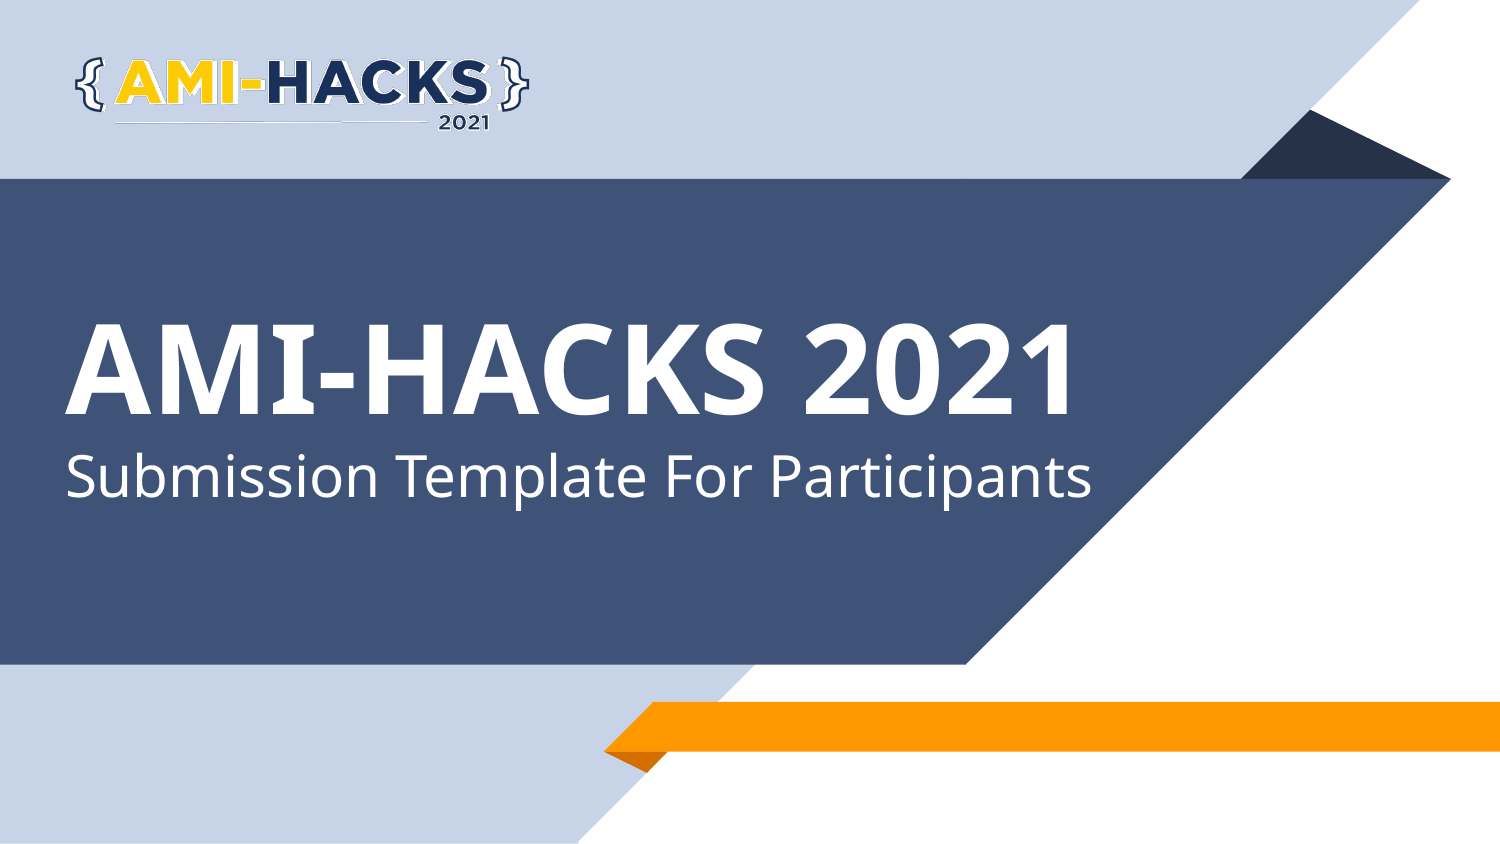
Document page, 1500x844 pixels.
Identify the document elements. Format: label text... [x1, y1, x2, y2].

title AMI-HACKS 2021 Submission Template For Participants [50, 259, 1113, 540]
picture [49, 34, 563, 140]
